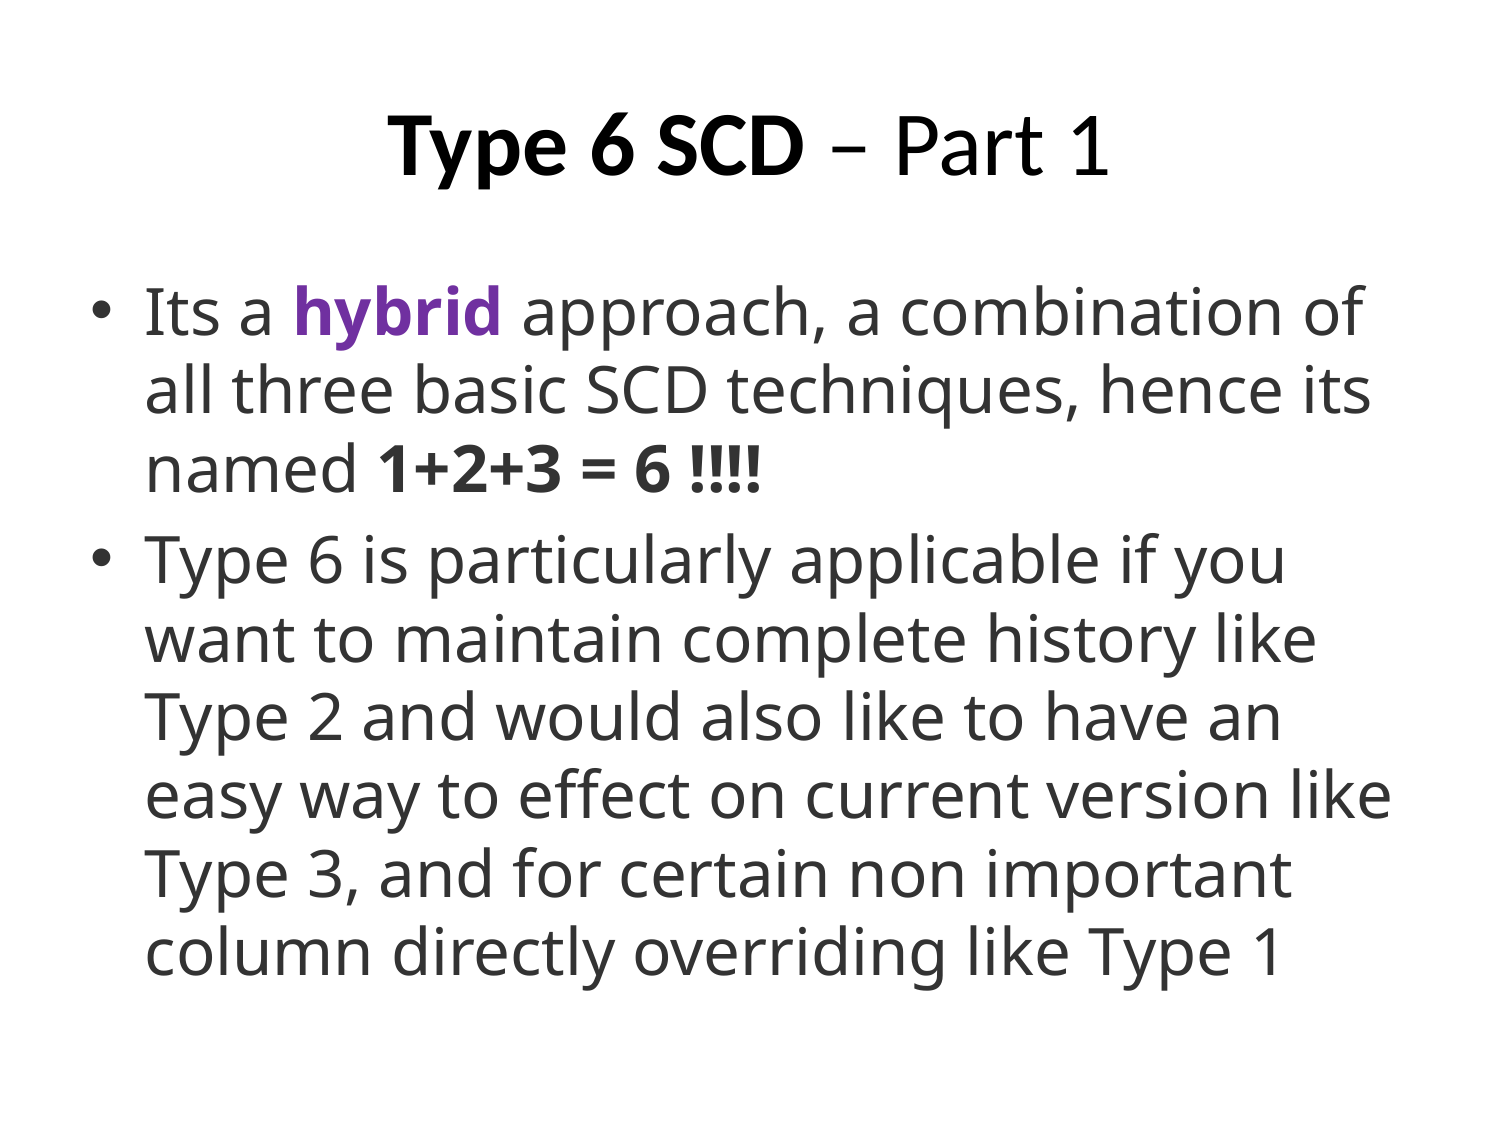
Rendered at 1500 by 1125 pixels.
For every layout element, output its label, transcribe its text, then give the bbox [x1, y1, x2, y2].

title Type 6 SCD – Part 1 [75, 45, 1425, 233]
list Its a hybrid approach, a combination of all three basic SCD techniques, hence its named 1+2+3 = 6 !!!! Type 6 is particularly applicable if you want to maintain complete history like Type 2 and would also like to have an easy way to effect on current version like Type 3, and for certain non important column directly overriding like Type 1 [75, 262, 1425, 1005]
